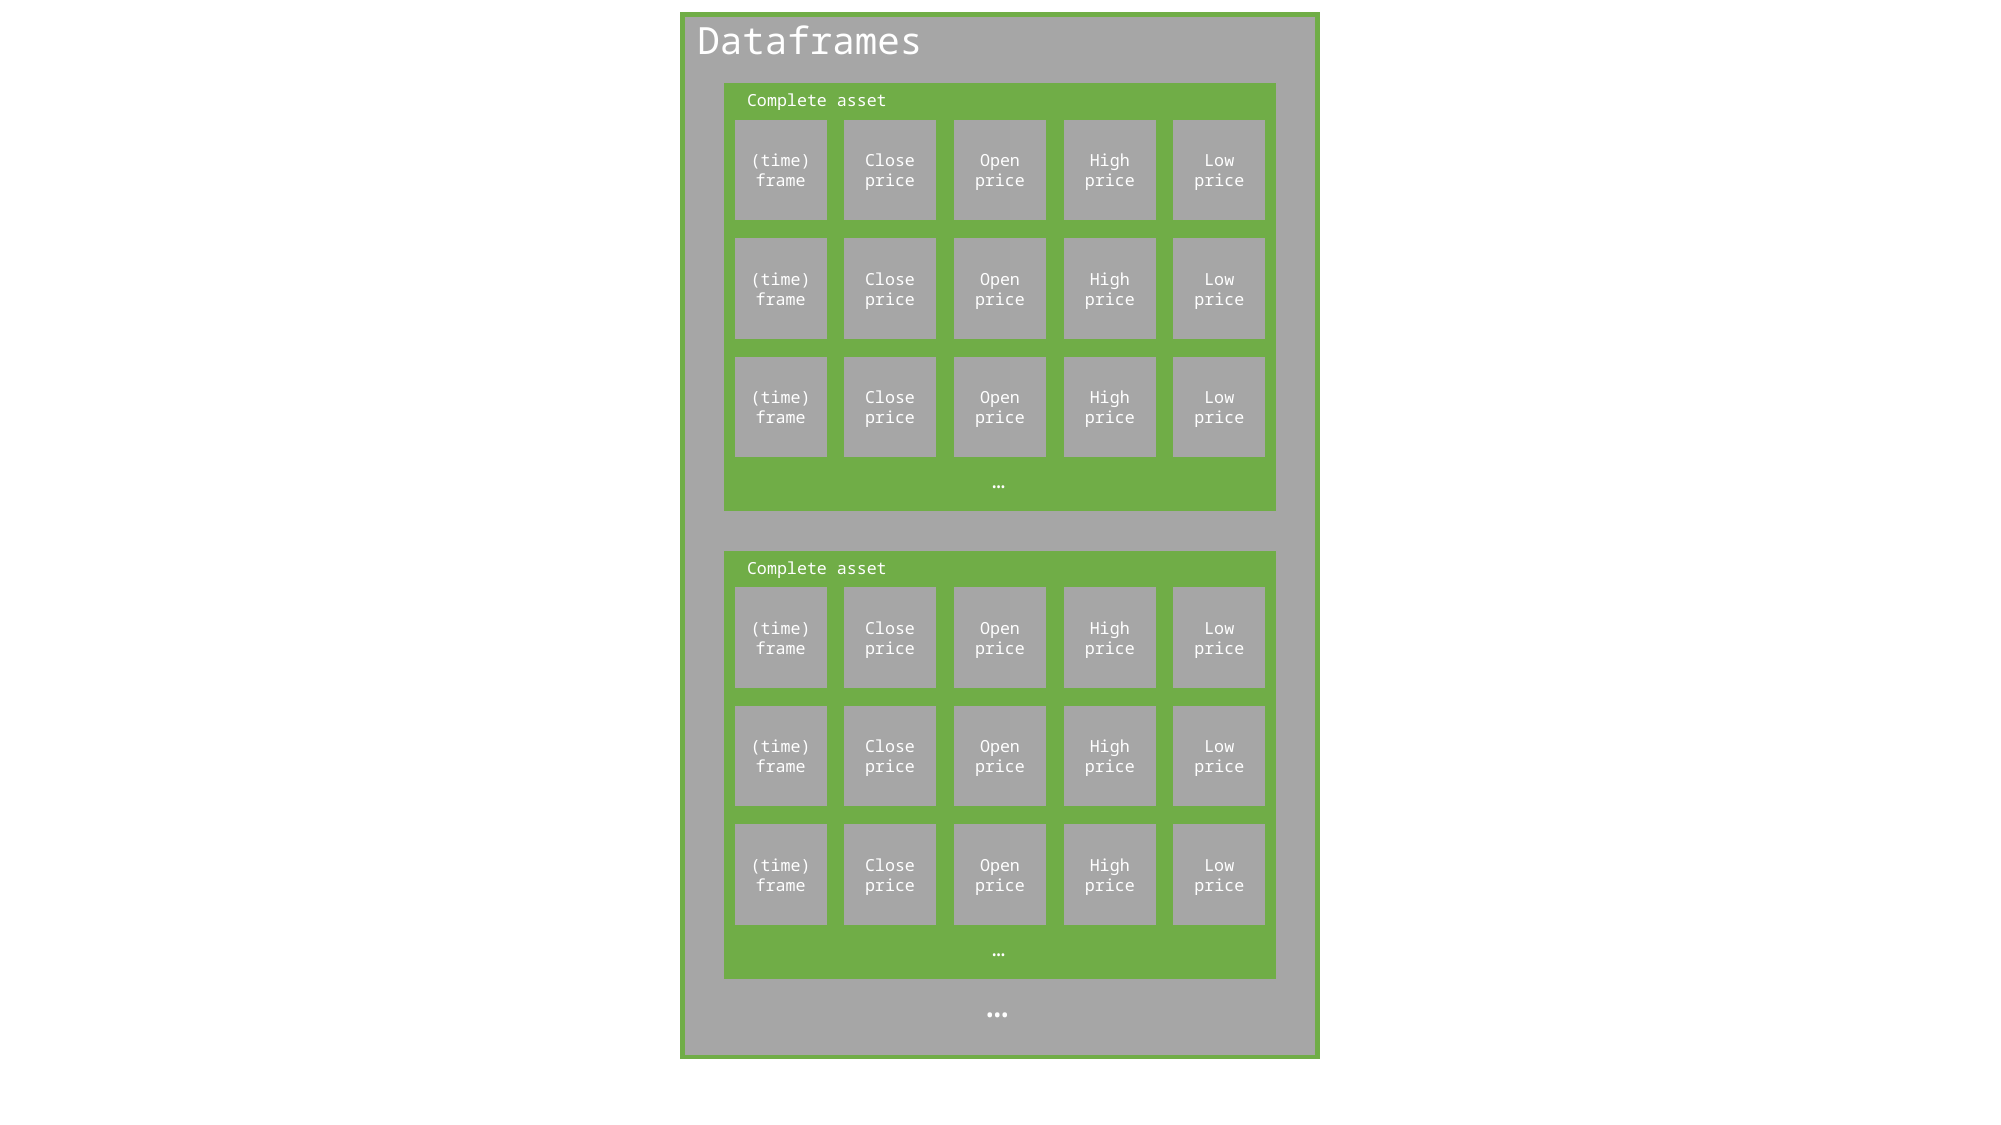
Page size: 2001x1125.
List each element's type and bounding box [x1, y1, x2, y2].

text_box [682, 9, 1318, 1057]
